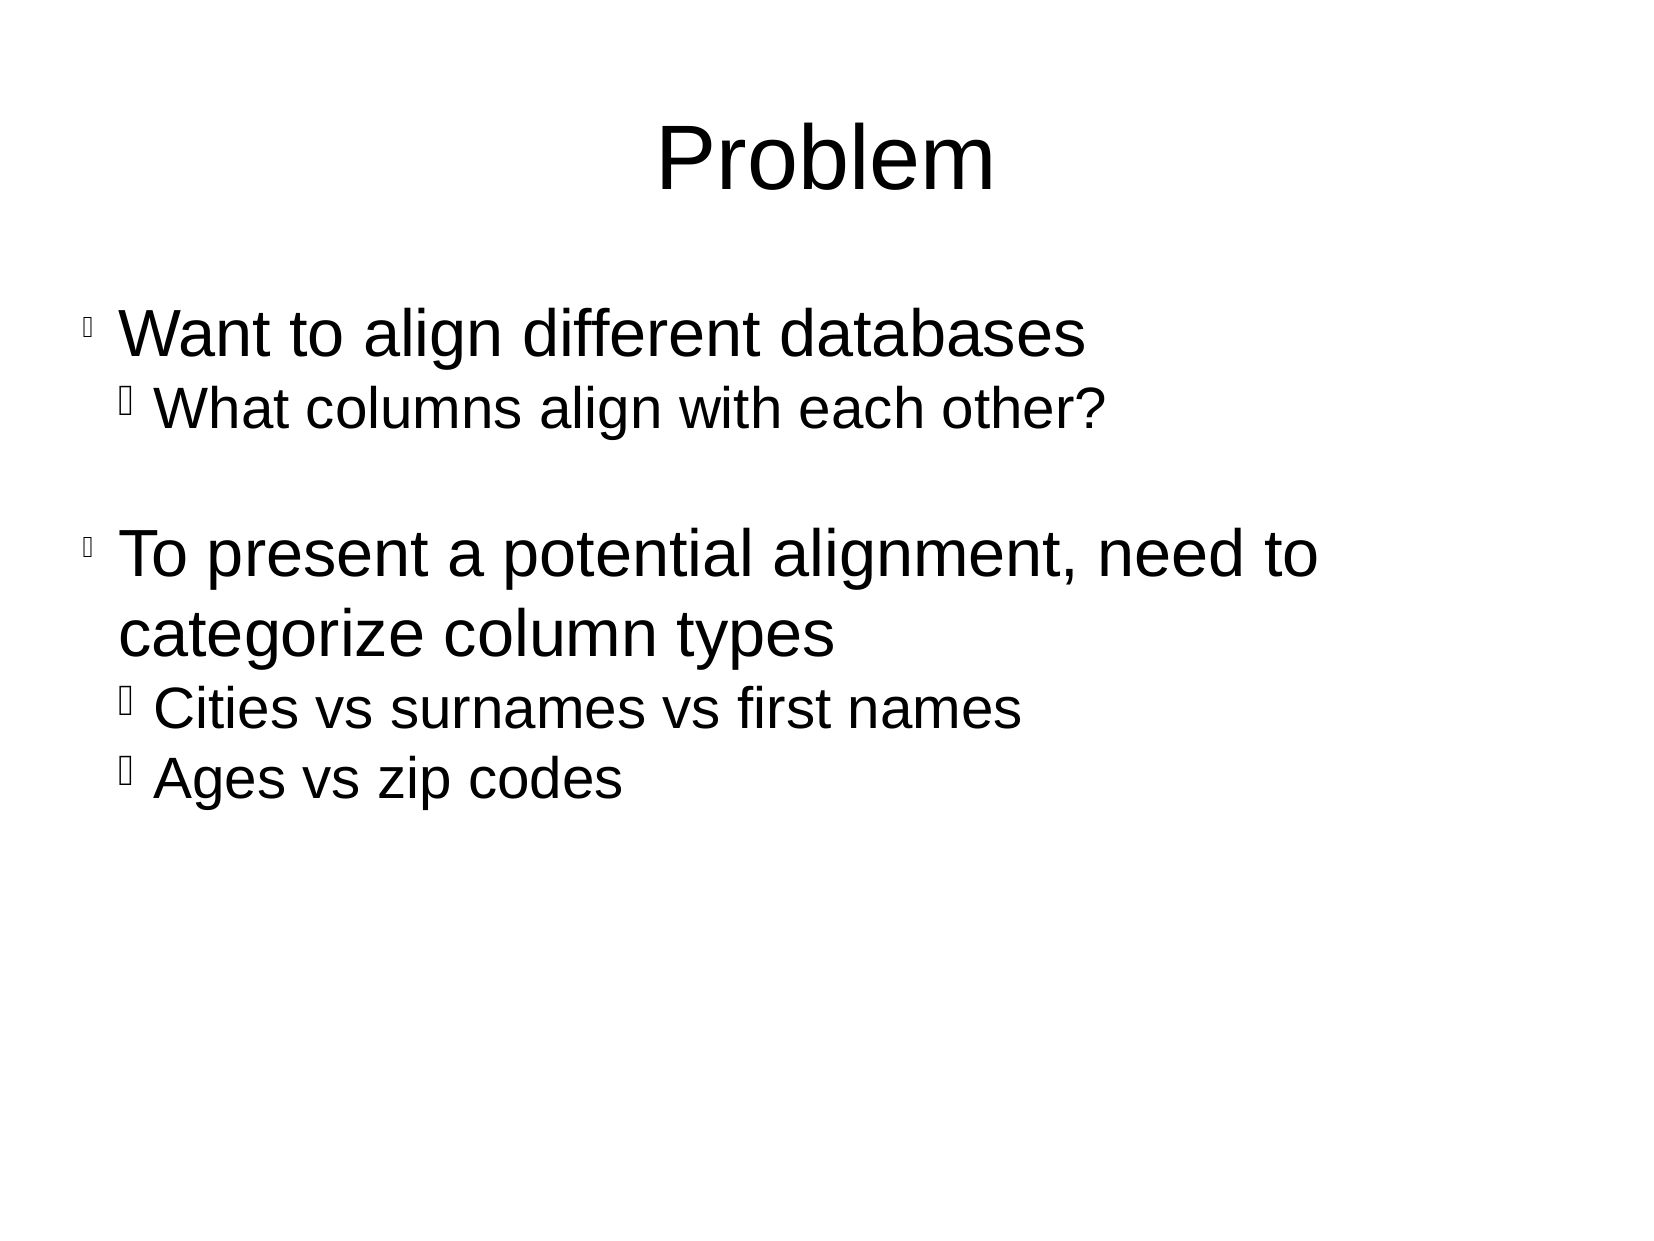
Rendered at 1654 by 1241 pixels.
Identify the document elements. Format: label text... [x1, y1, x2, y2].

text_box Problem [82, 49, 1571, 257]
text_box Want to align different databases What columns align with each other? To present a potential alignment, need to categorize column types Cities vs surnames vs first names Ages vs zip codes [82, 290, 1571, 1010]
